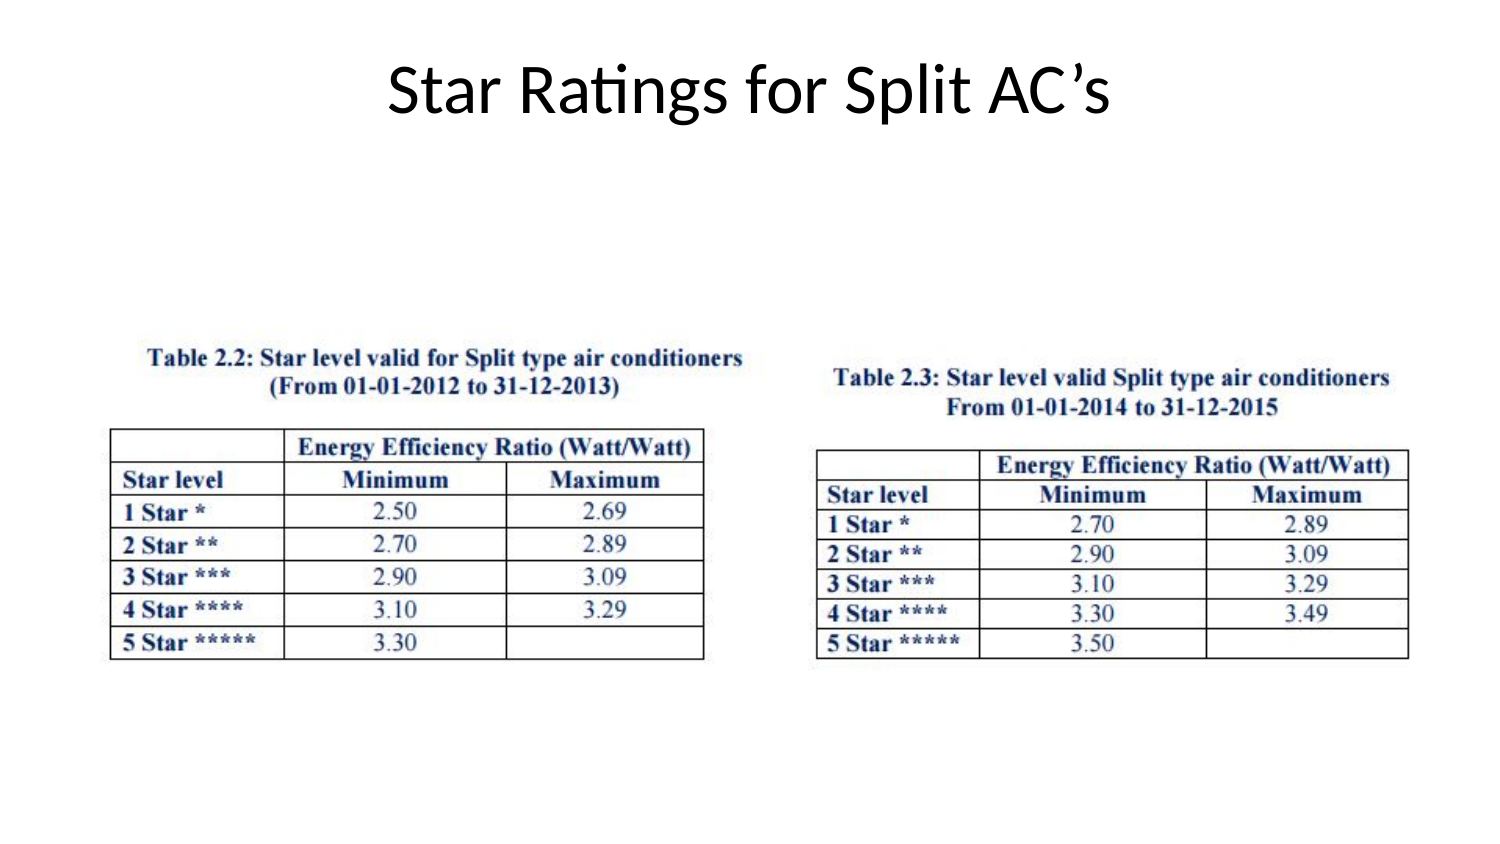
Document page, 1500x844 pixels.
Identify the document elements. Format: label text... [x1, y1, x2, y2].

picture [63, 327, 1461, 705]
title Star Ratings for Split AC’s [75, 33, 1425, 221]
